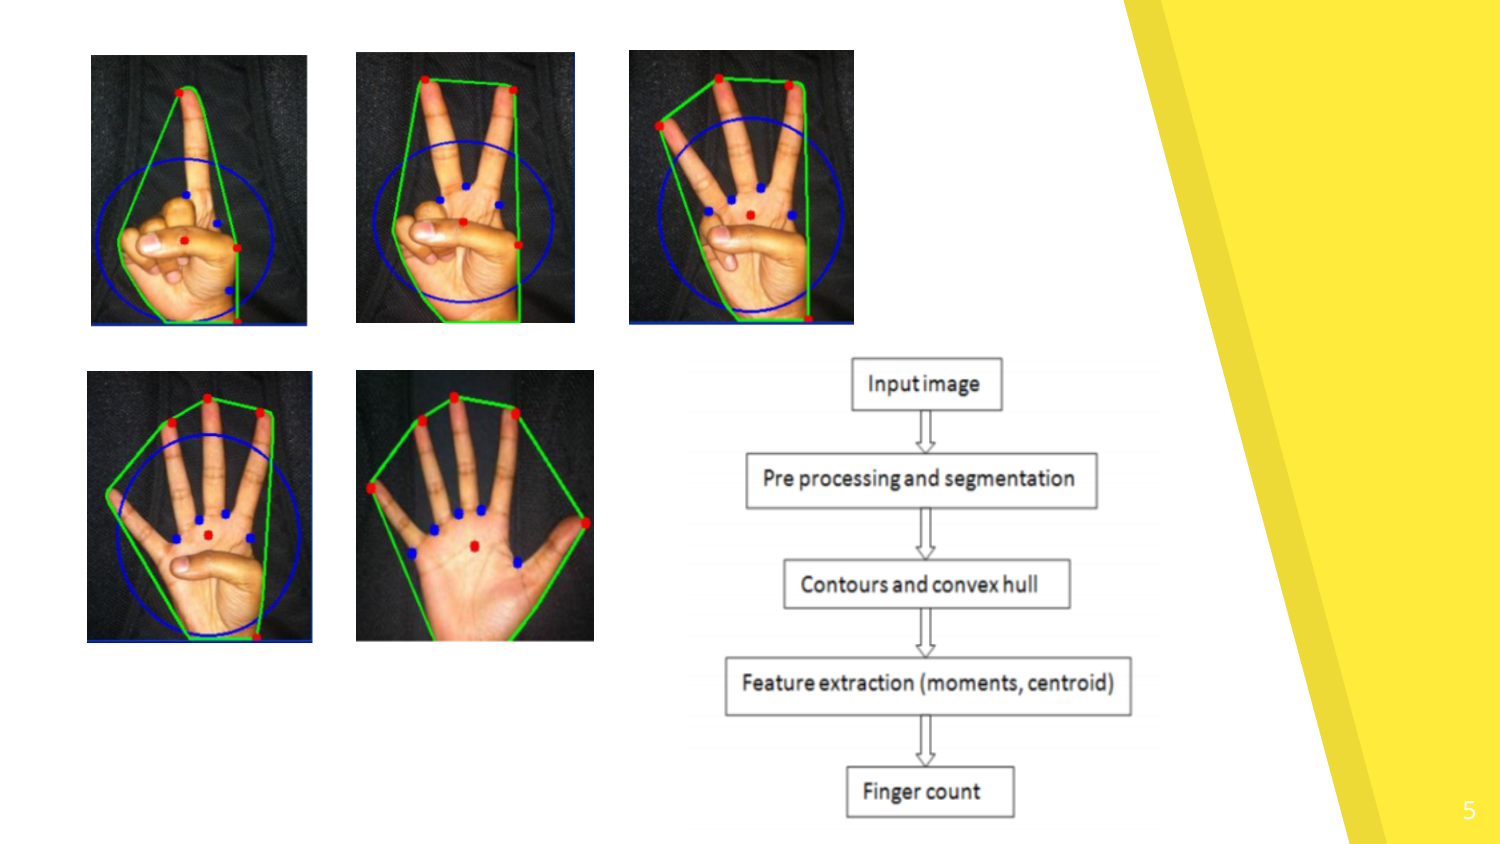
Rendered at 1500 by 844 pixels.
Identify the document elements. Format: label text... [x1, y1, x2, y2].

picture [629, 49, 854, 326]
picture [356, 52, 576, 323]
picture [87, 370, 313, 643]
slide_number 5 [1401, 779, 1492, 844]
picture [91, 54, 309, 327]
picture [655, 333, 1201, 834]
picture [356, 370, 595, 643]
